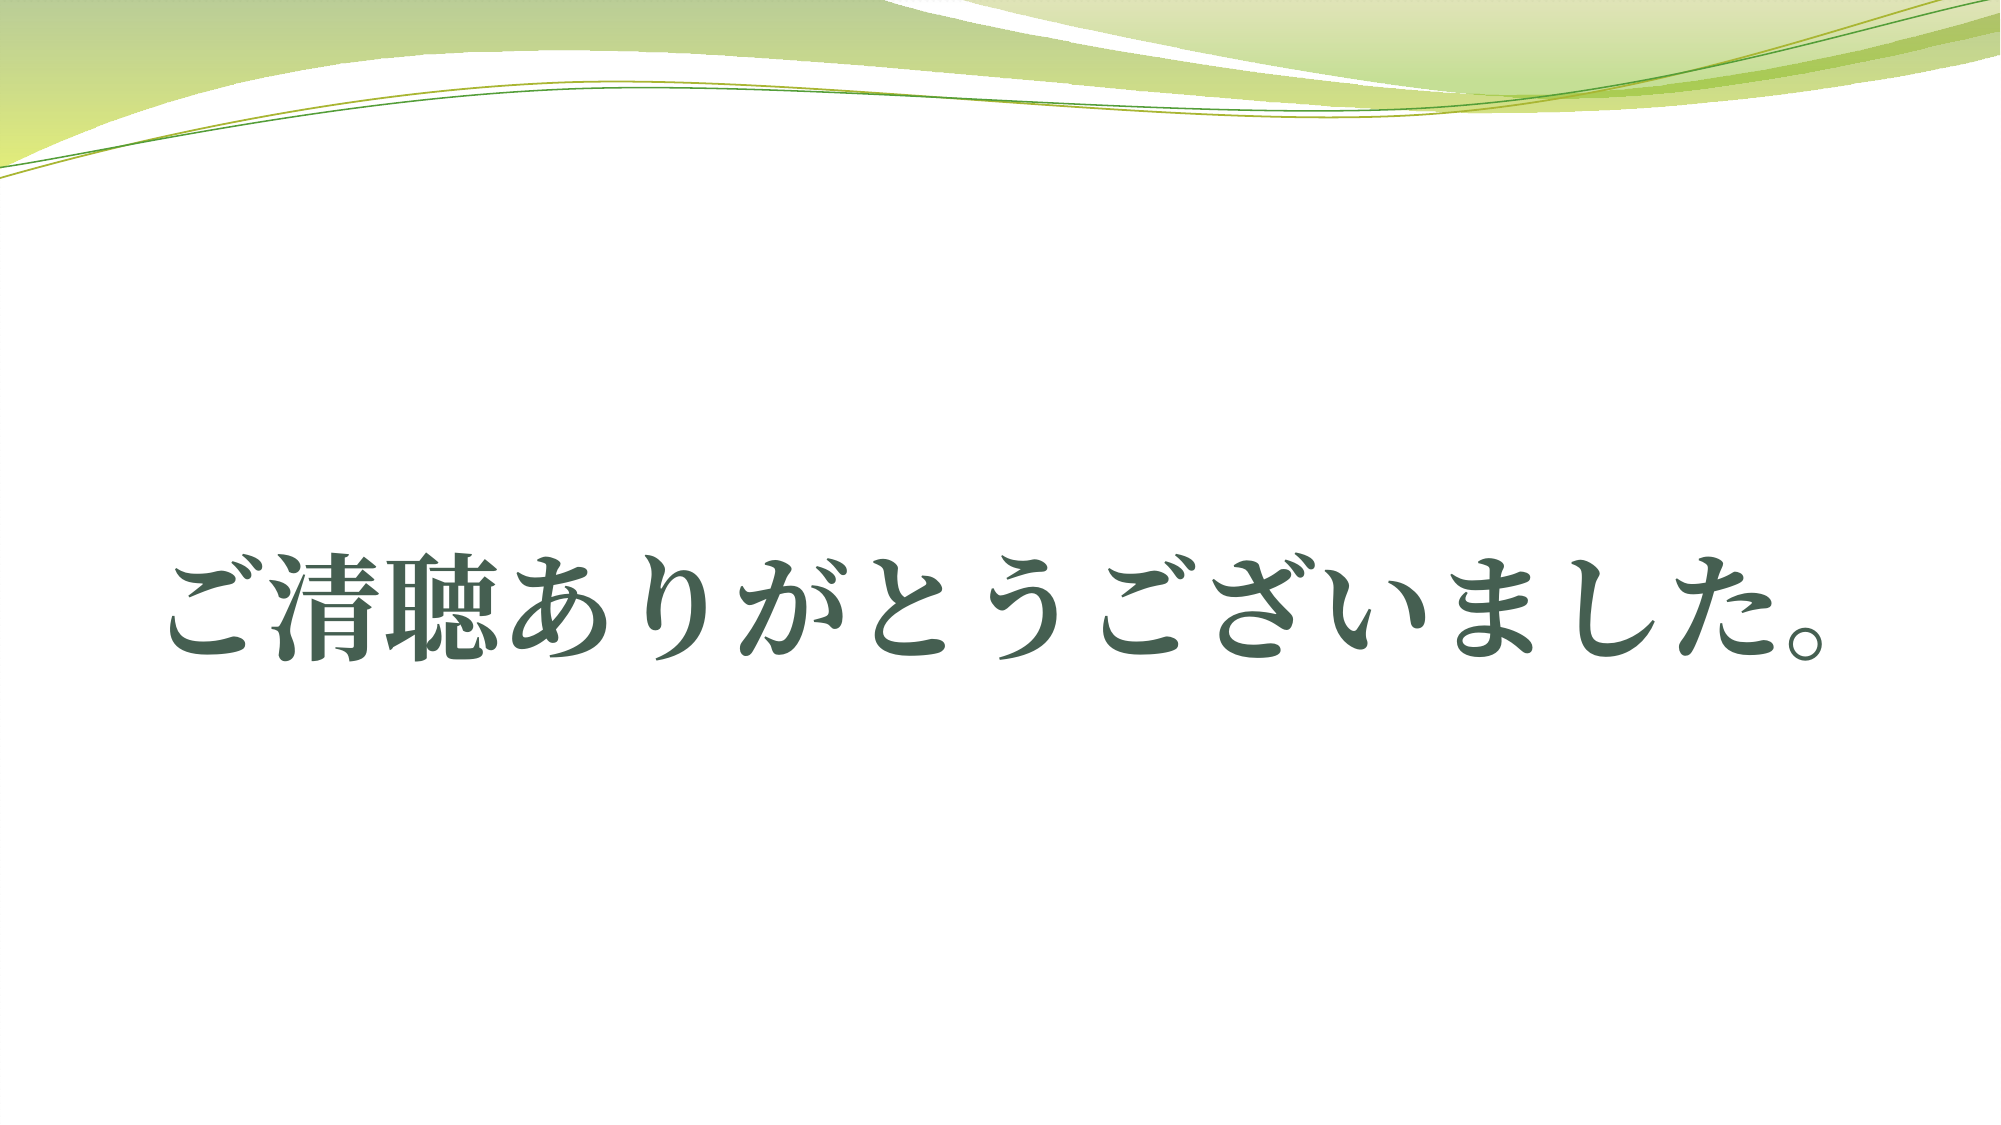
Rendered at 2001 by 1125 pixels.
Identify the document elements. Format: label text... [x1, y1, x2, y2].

title ご清聴ありがとうございました。 [150, 450, 1850, 675]
